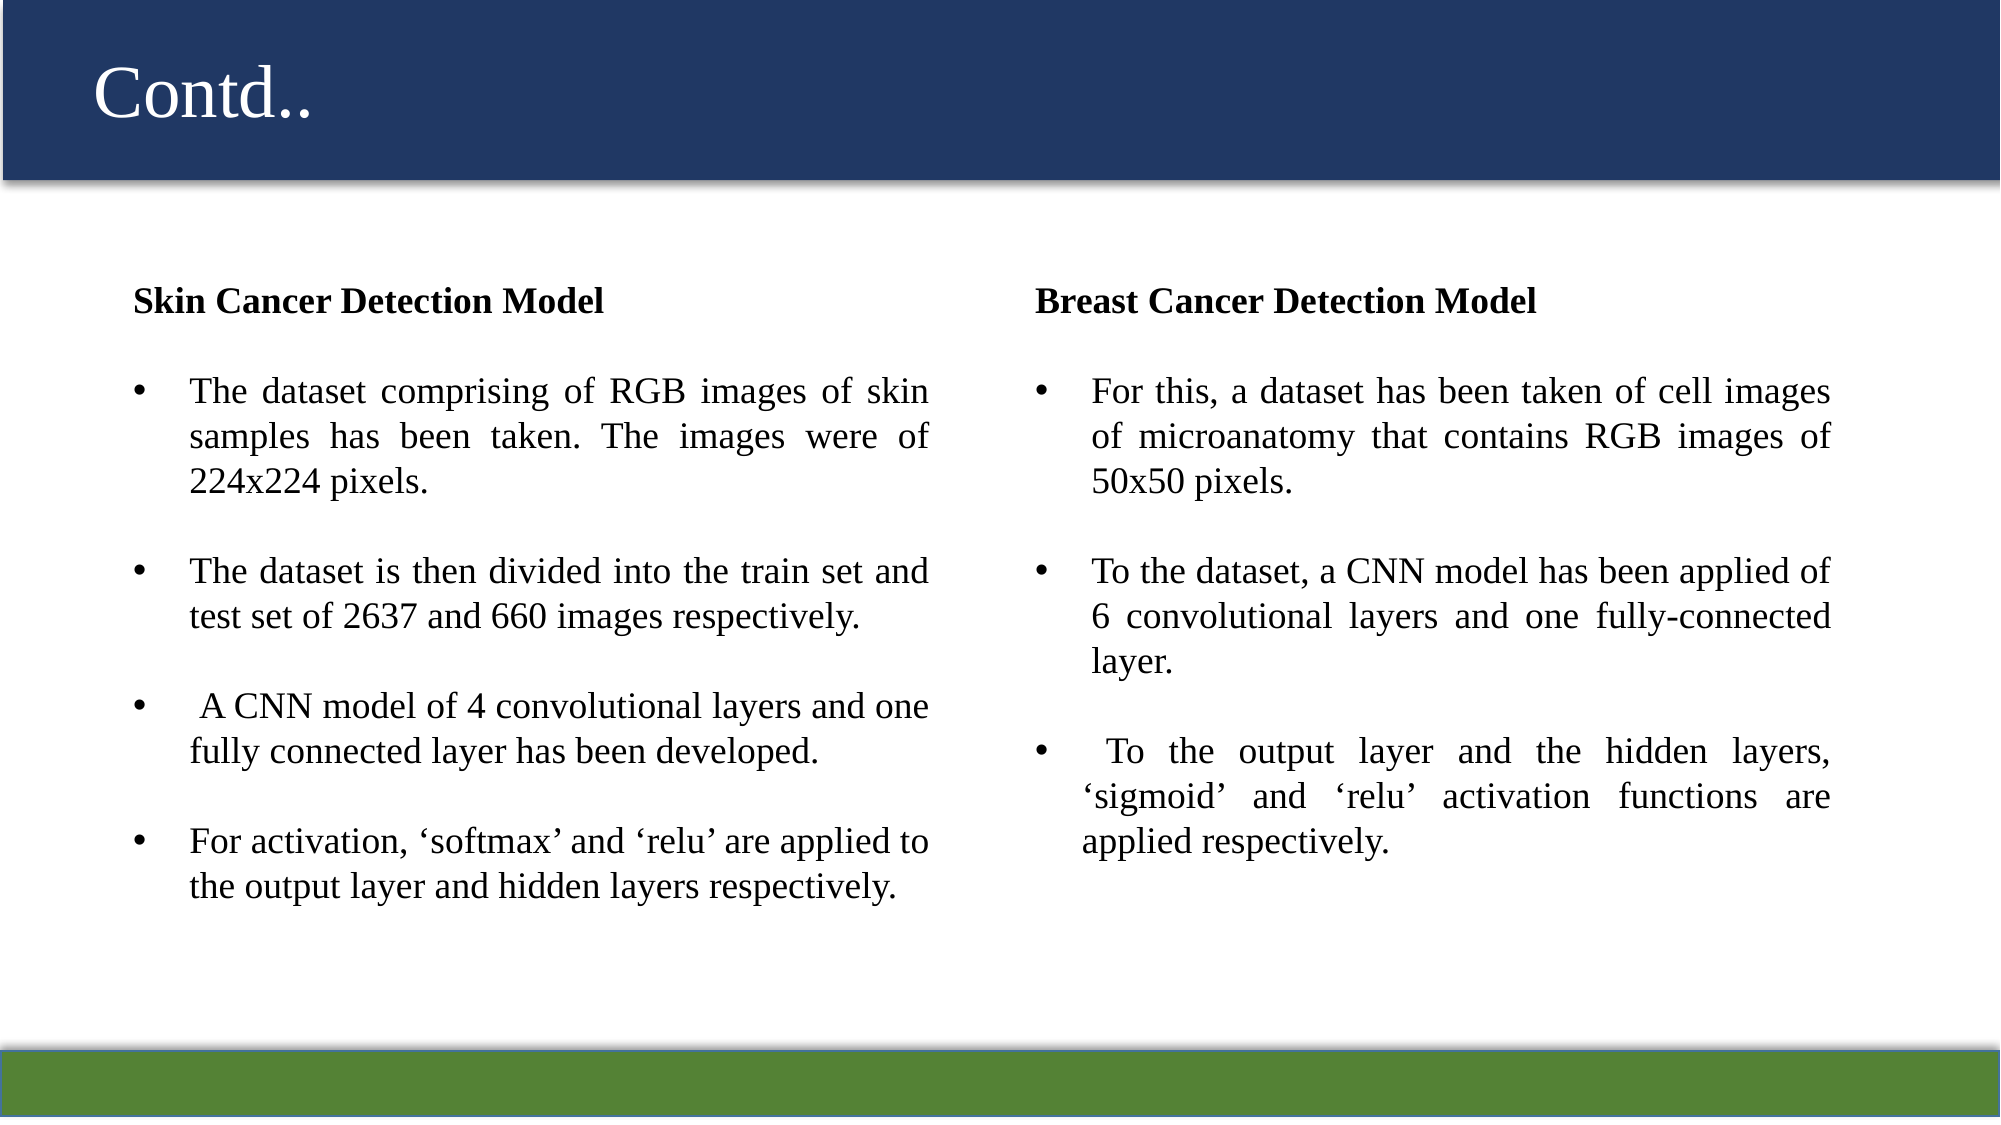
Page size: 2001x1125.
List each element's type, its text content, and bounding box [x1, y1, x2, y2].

slide_number [1412, 1042, 1863, 1103]
text_box Breast Cancer Detection Model For this, a dataset has been taken of cell images of microanatomy that contains RGB images of 50x50 pixels. To the dataset, a CNN model has been applied of 6 convolutional layers and one fully-connected layer. To the output layer and the hidden layers, ‘sigmoid’ and ‘relu’ activation functions are applied respectively. [1020, 269, 1847, 869]
text_box Skin Cancer Detection Model The dataset comprising of RGB images of skin samples has been taken. The images were of 224x224 pixels. The dataset is then divided into the train set and test set of 2637 and 660 images respectively. A CNN model of 4 convolutional layers and one fully connected layer has been developed. For activation, ‘softmax’ and ‘relu’ are applied to the output layer and hidden layers respectively. [118, 269, 946, 914]
text_box Contd.. [78, 34, 985, 230]
slide_number [137, 1042, 588, 1103]
text_box [2, 0, 2000, 181]
text_box [0, 1050, 2000, 1117]
